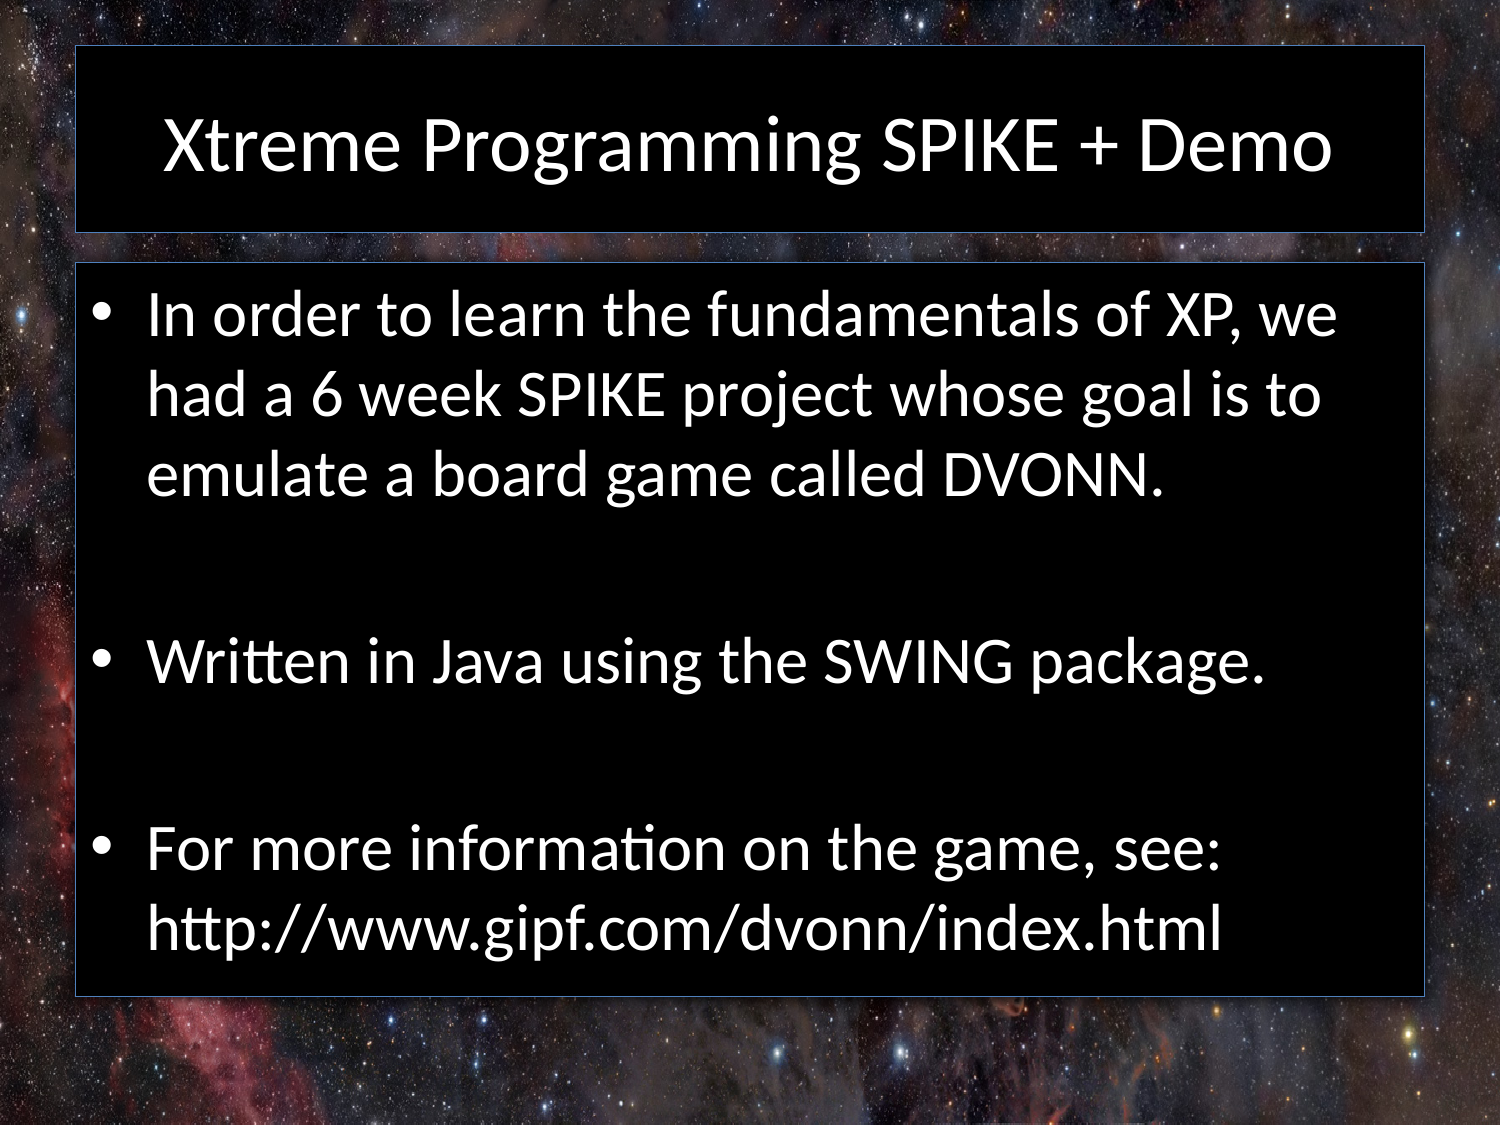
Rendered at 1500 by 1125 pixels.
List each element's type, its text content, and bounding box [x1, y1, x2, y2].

picture [0, 0, 1500, 1125]
list In order to learn the fundamentals of XP, we had a 6 week SPIKE project whose goal is to emulate a board game called DVONN. Written in Java using the SWING package. For more information on the game, see: http://www.gipf.com/dvonn/index.html [75, 262, 1425, 997]
title Xtreme Programming SPIKE + Demo [75, 45, 1425, 233]
